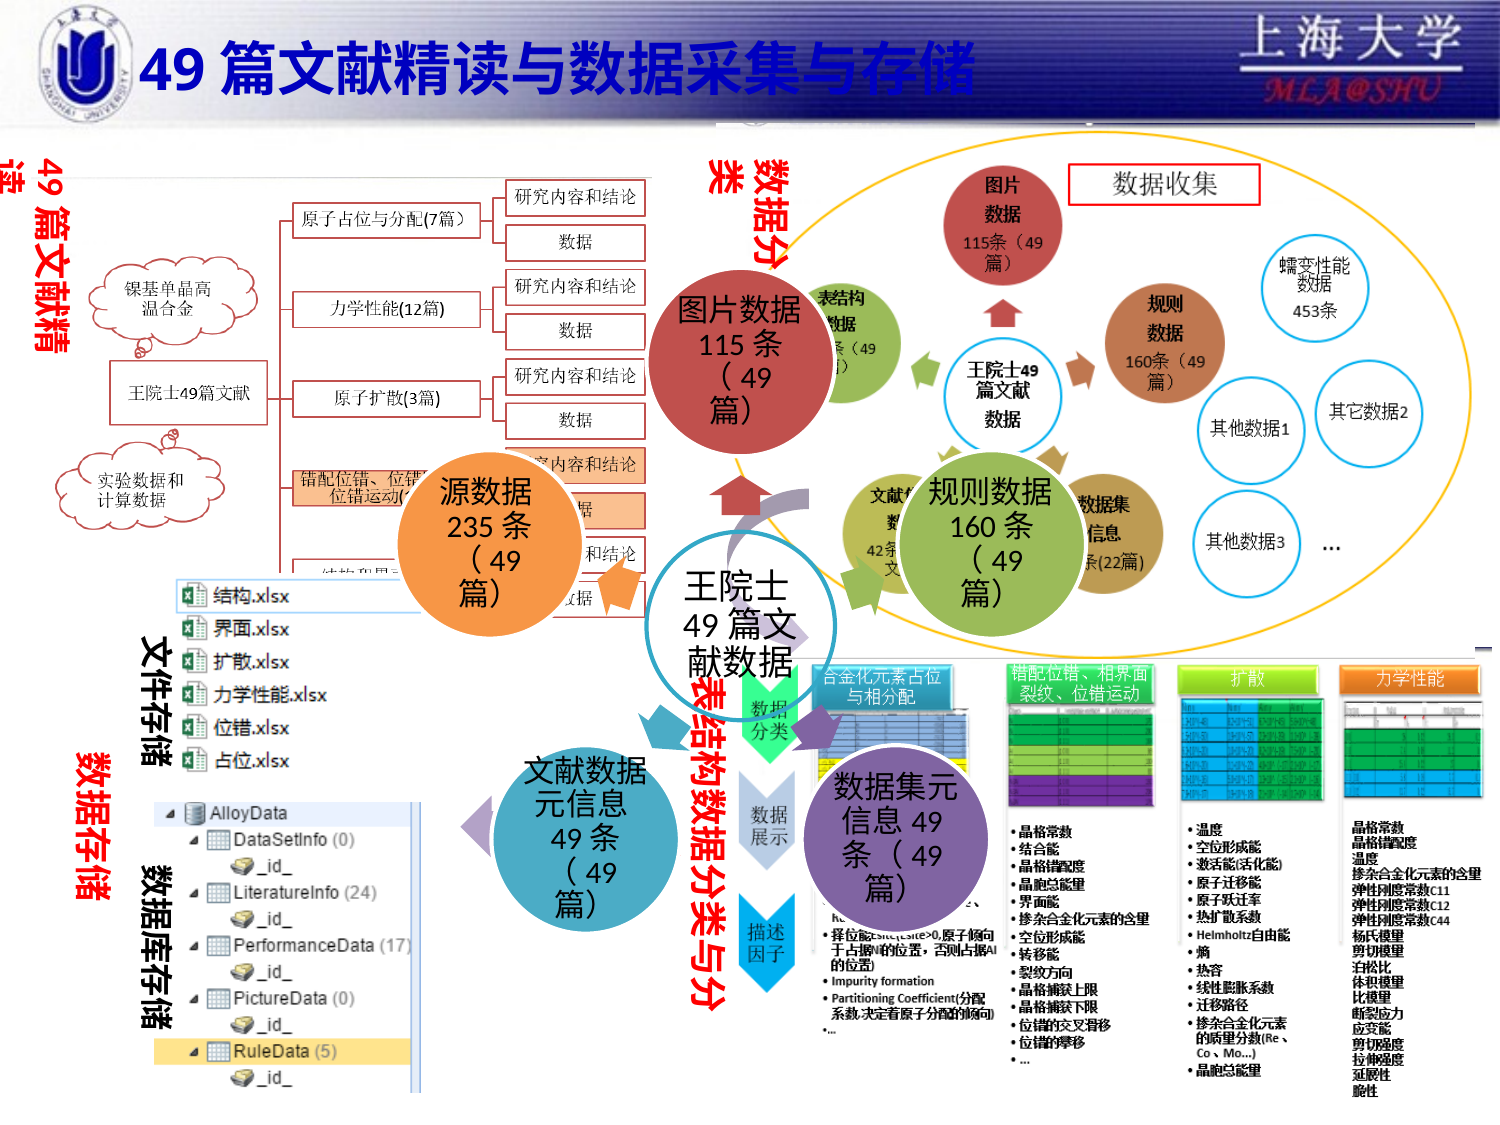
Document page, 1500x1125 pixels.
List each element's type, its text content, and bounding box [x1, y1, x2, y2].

title 49篇文献精读与数据采集与存储 [123, 1, 1474, 133]
text_box 49篇文献精读 [7, 143, 83, 400]
text_box 表结构数据分类与分析 [663, 943, 721, 1042]
picture [0, 0, 1500, 1125]
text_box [240, 267, 1242, 935]
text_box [48, 572, 421, 1093]
